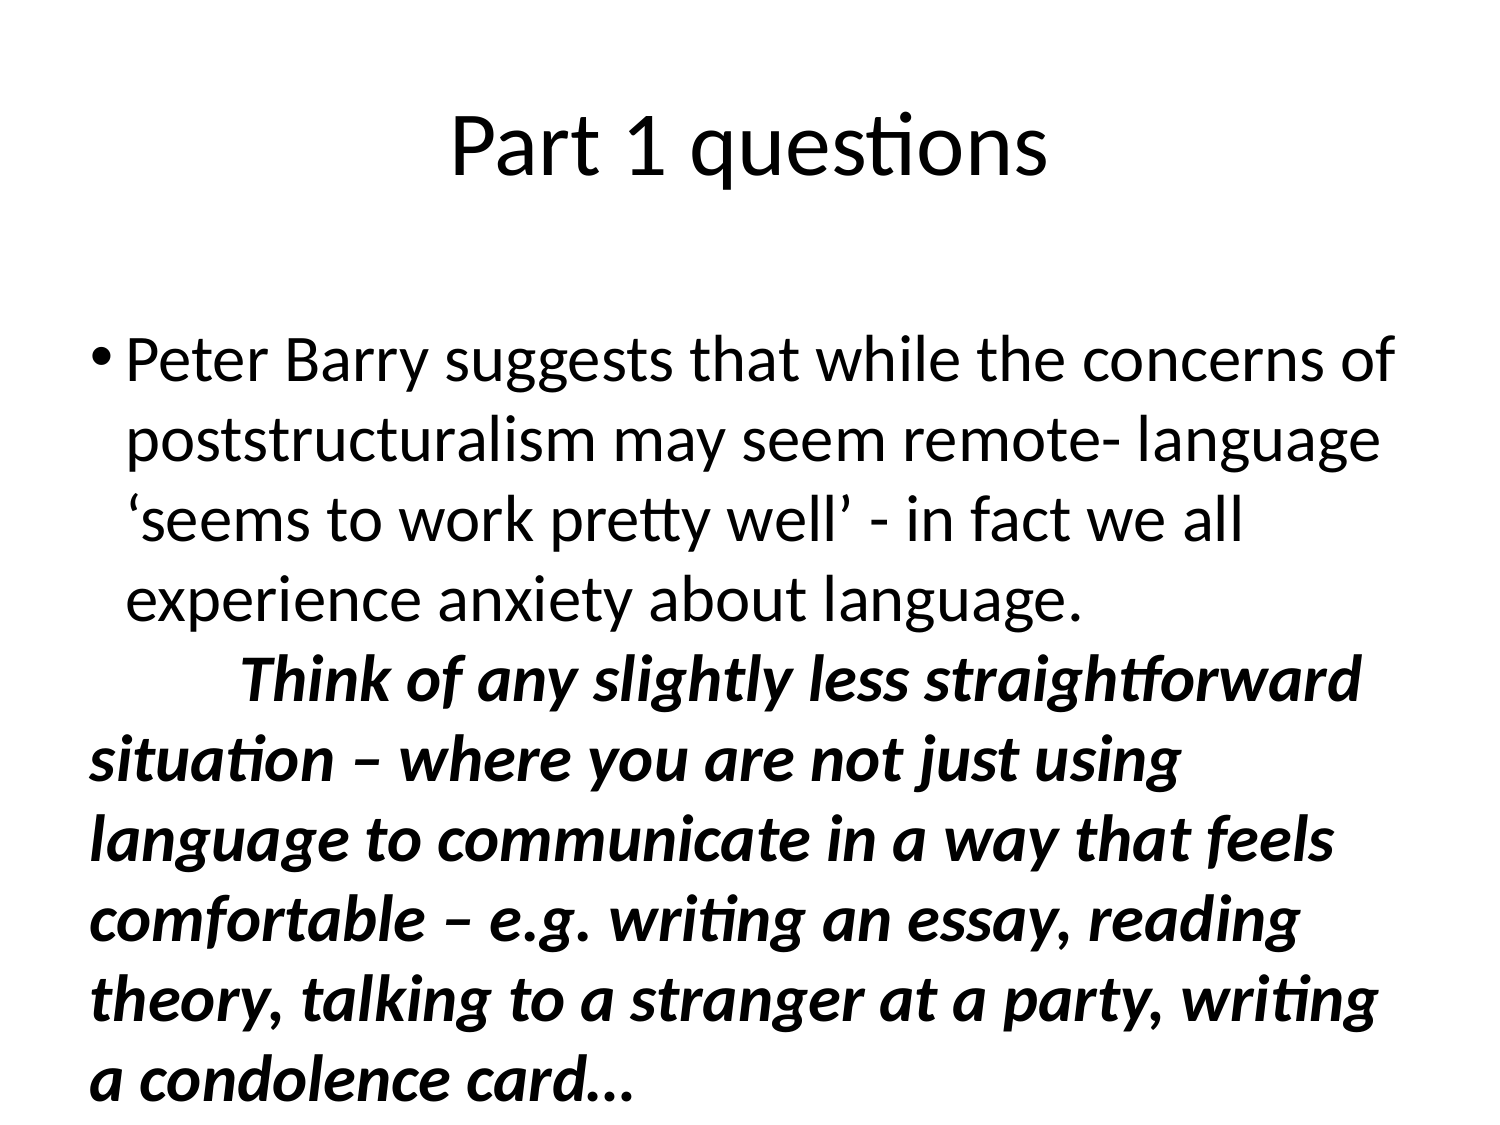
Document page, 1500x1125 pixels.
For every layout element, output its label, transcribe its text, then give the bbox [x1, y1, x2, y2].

text_box Peter Barry suggests that while the concerns of poststructuralism may seem remote- language ‘seems to work pretty well’ - in fact we all experience anxiety about language. Think of any slightly less straightforward situation – where you are not just using language to communicate in a way that feels comfortable – e.g. writing an essay, reading theory, talking to a stranger at a party, writing a condolence card… what anxieties does this involve? what do these feelings tell us about our relation to language? Following Joan Scott (and Gray’s deconstruction of Hardt and Negri), can you think of other media discourses that produce binary oppositions in a similar way? How might you engage with these using textual analysis? Thinking of your own research proposals, might your work involve deconstructive strategies? How? Is it possible to do critique without reproducing a binary logic? What binaries are you invested in in your own research? What would it mean to get ‘beyond’ them? [75, 262, 1425, 1005]
text_box Part 1 questions [75, 45, 1425, 233]
